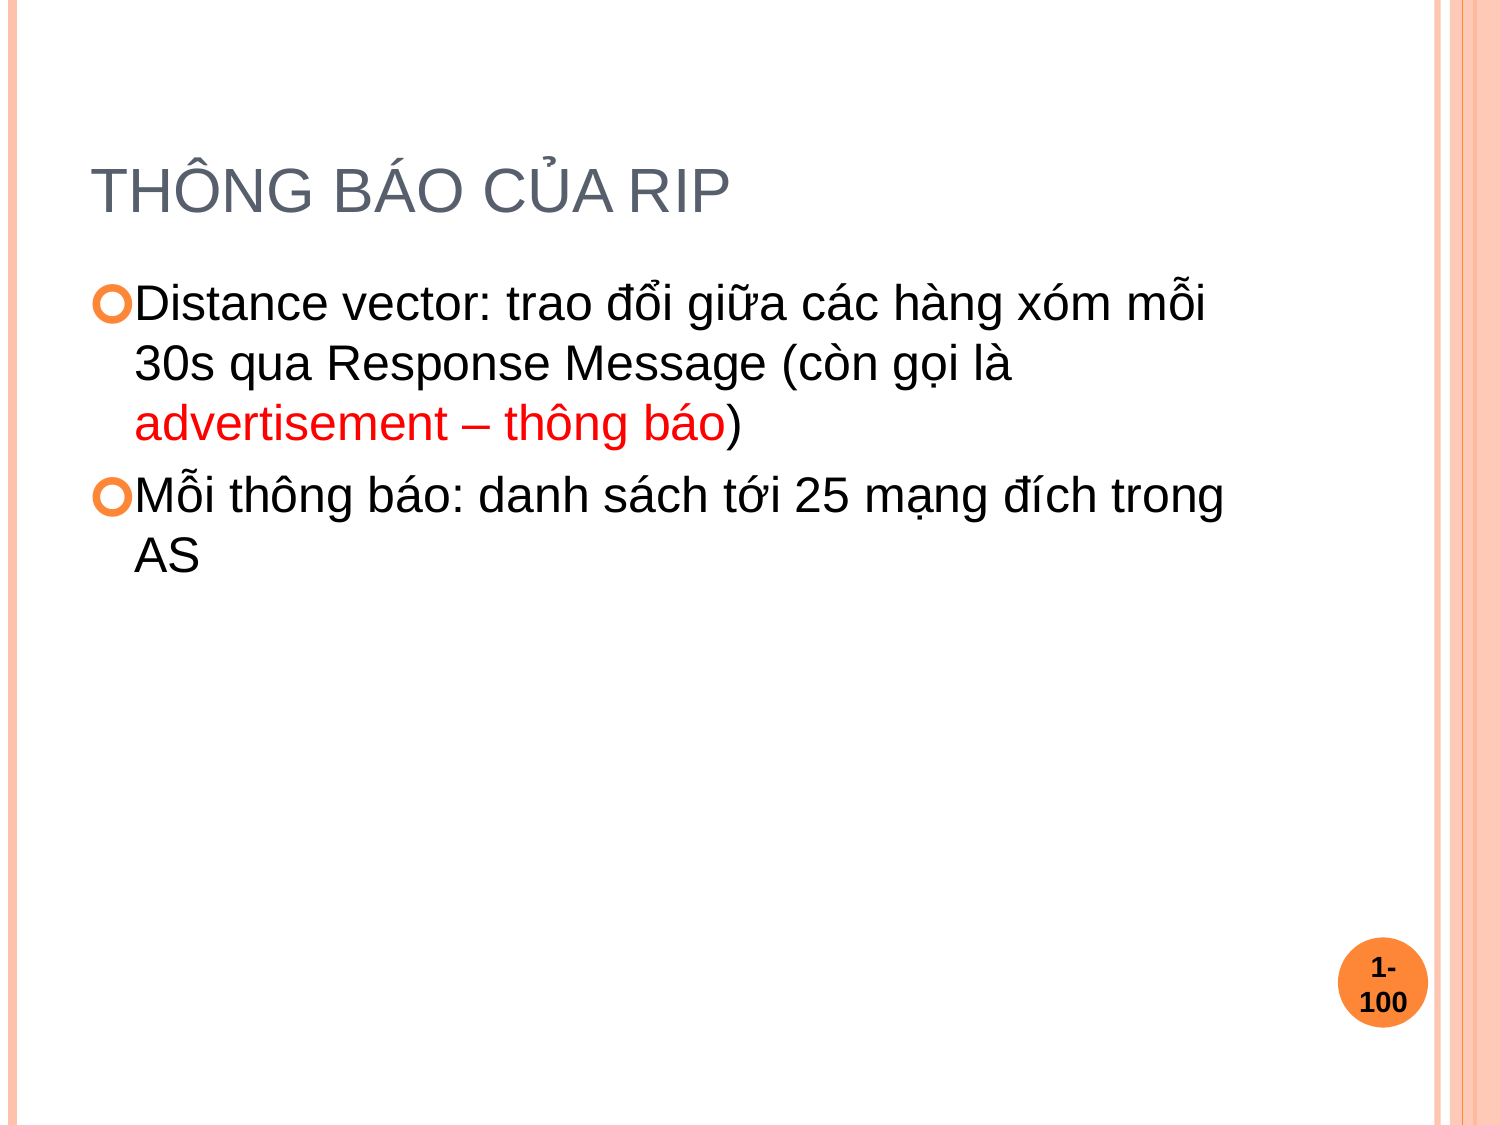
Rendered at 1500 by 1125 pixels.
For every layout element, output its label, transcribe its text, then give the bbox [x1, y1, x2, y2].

title Thông báo của RIP [75, 45, 1300, 233]
list Distance vector: trao đổi giữa các hàng xóm mỗi 30s qua Response Message (còn gọi là advertisement – thông báo) Mỗi thông báo: danh sách tới 25 mạng đích trong AS [75, 262, 1300, 1062]
slide_number 1-‹#› [1333, 940, 1434, 1026]
